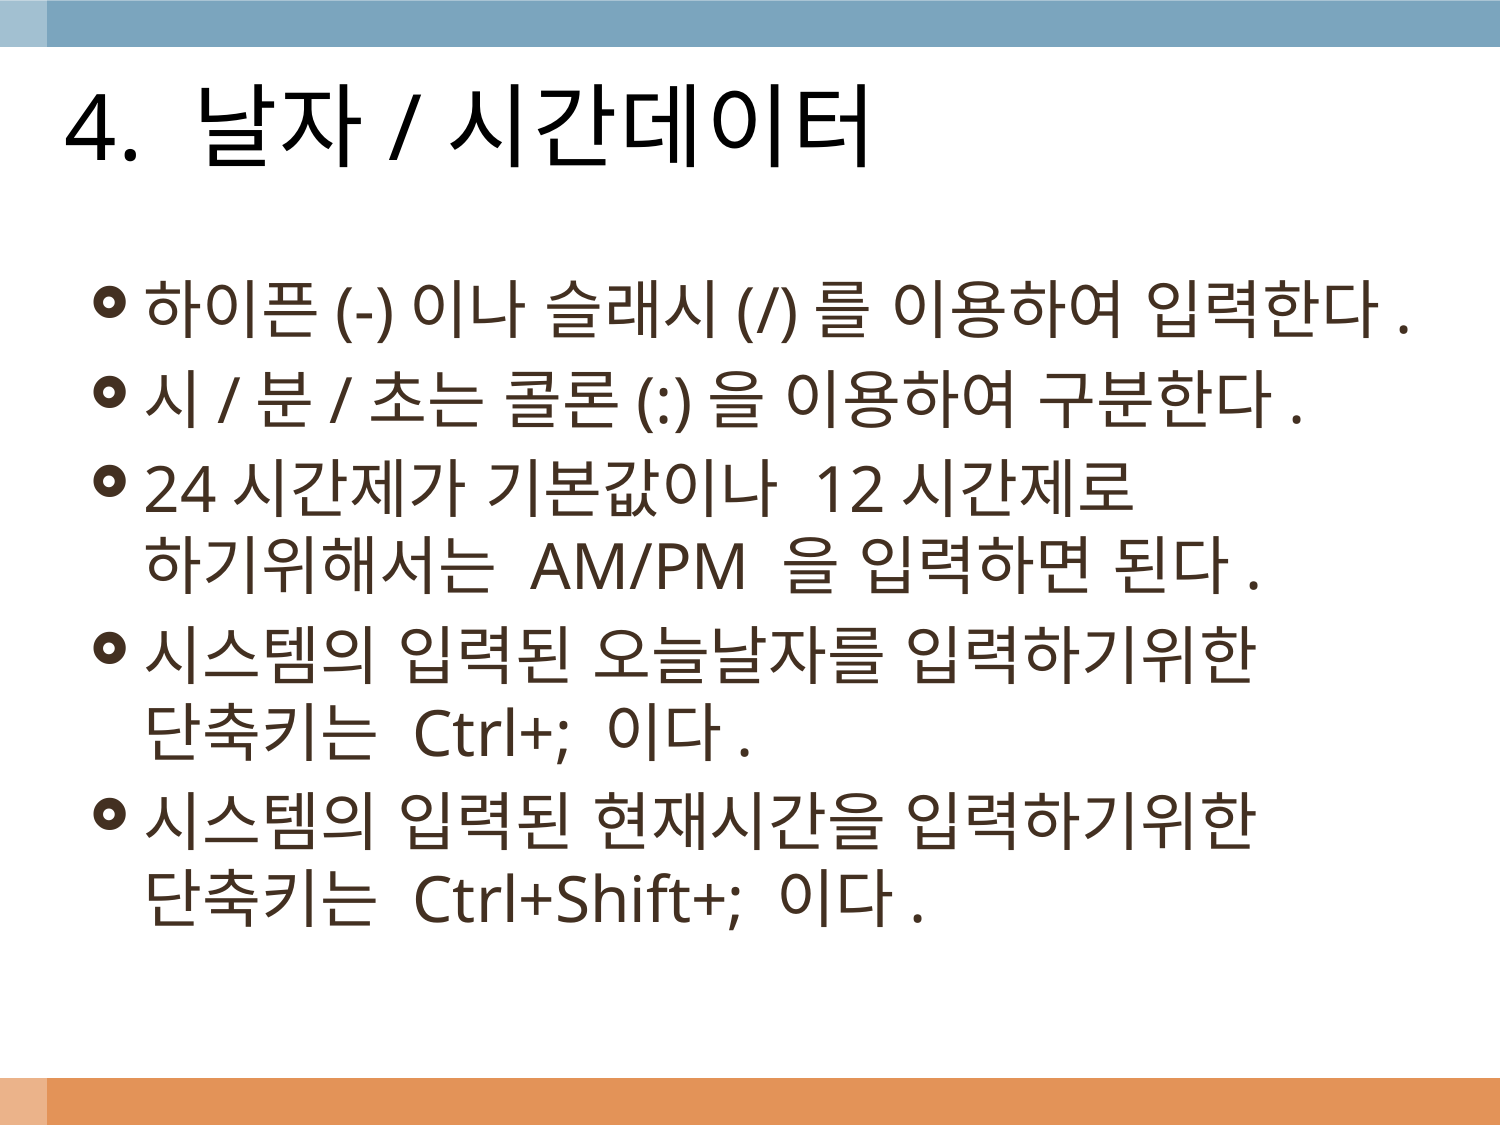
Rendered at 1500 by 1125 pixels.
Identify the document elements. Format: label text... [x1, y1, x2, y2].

title 4. 날자/시간데이터 [49, 46, 1454, 202]
list 하이픈(-)이나 슬래시(/)를 이용하여 입력한다. 시/분/초는 콜론(:)을 이용하여 구분한다. 24시간제가 기본값이나 12시간제로 하기위해서는 AM/PM 을 입력하면 된다. 시스템의 입력된 오늘날자를 입력하기위한 단축키는 Ctrl+; 이다. 시스템의 입력된 현재시간을 입력하기위한 단축키는 Ctrl+Shift+; 이다. [75, 262, 1425, 1005]
